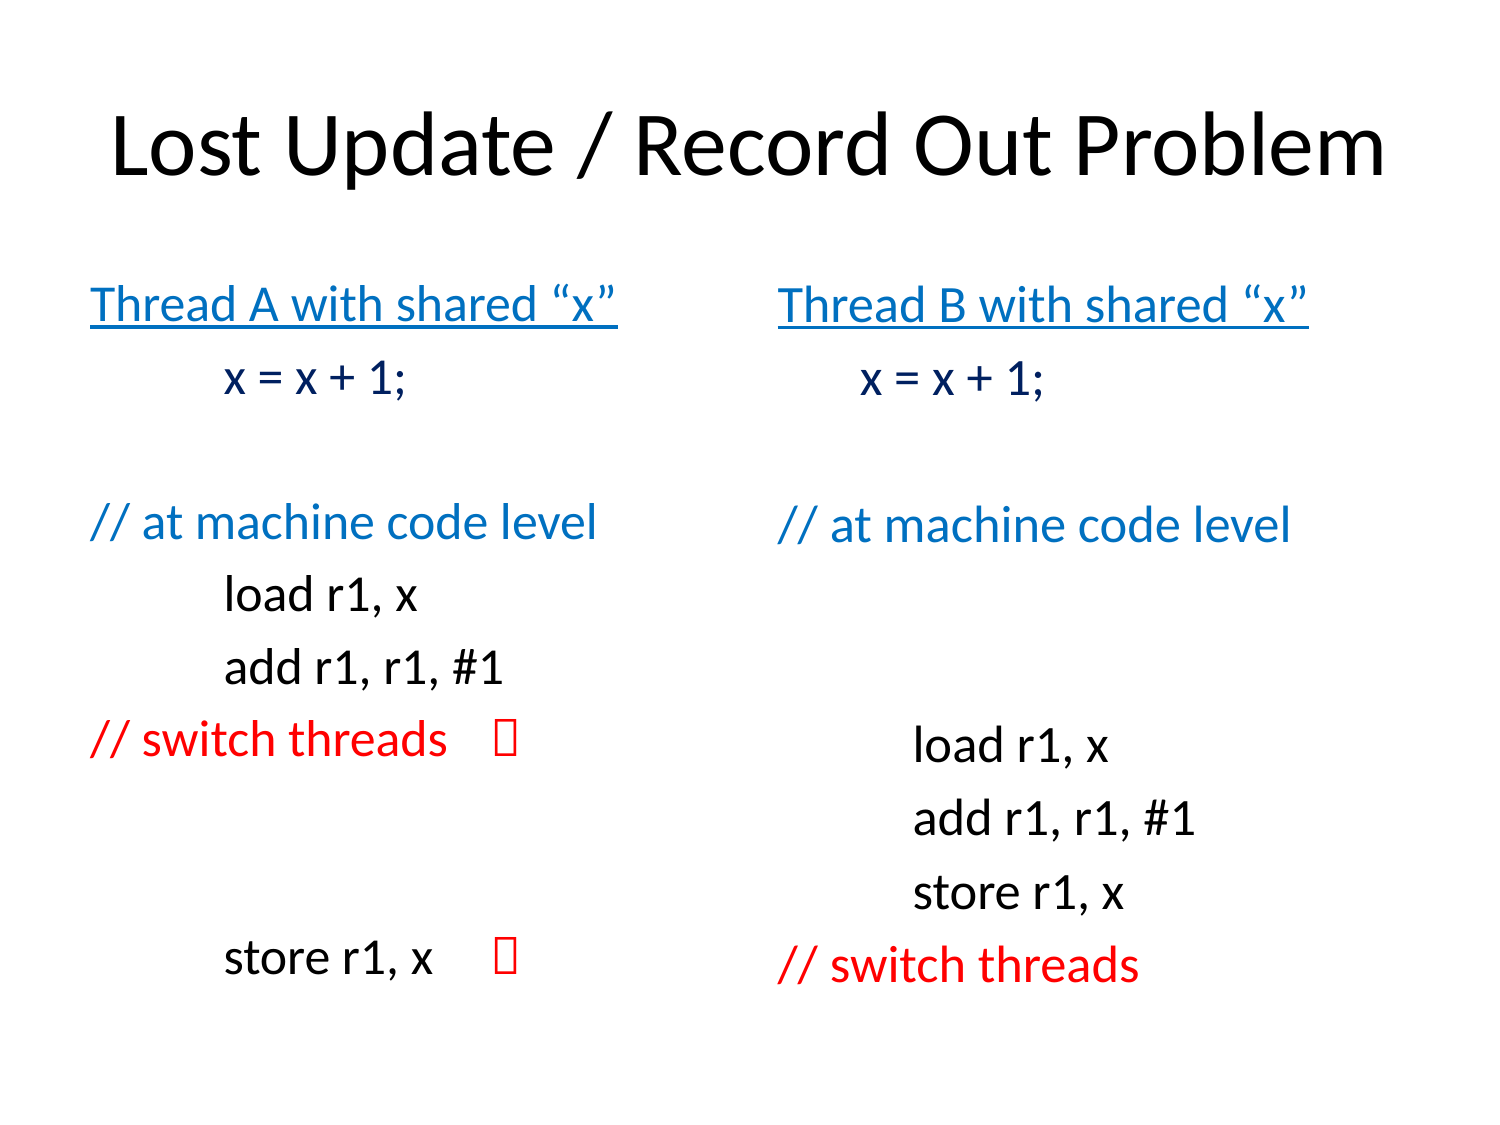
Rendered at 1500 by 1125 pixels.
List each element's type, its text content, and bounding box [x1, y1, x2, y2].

list Thread A with shared “x” x = x + 1; // at machine code level load r1, x add r1, r1, #1 // switch threads  store r1, x  [75, 262, 738, 1005]
list Thread B with shared “x” x = x + 1; // at machine code level load r1, x add r1, r1, #1 store r1, x // switch threads [762, 262, 1425, 1005]
title Lost Update / Record Out Problem [75, 45, 1425, 233]
